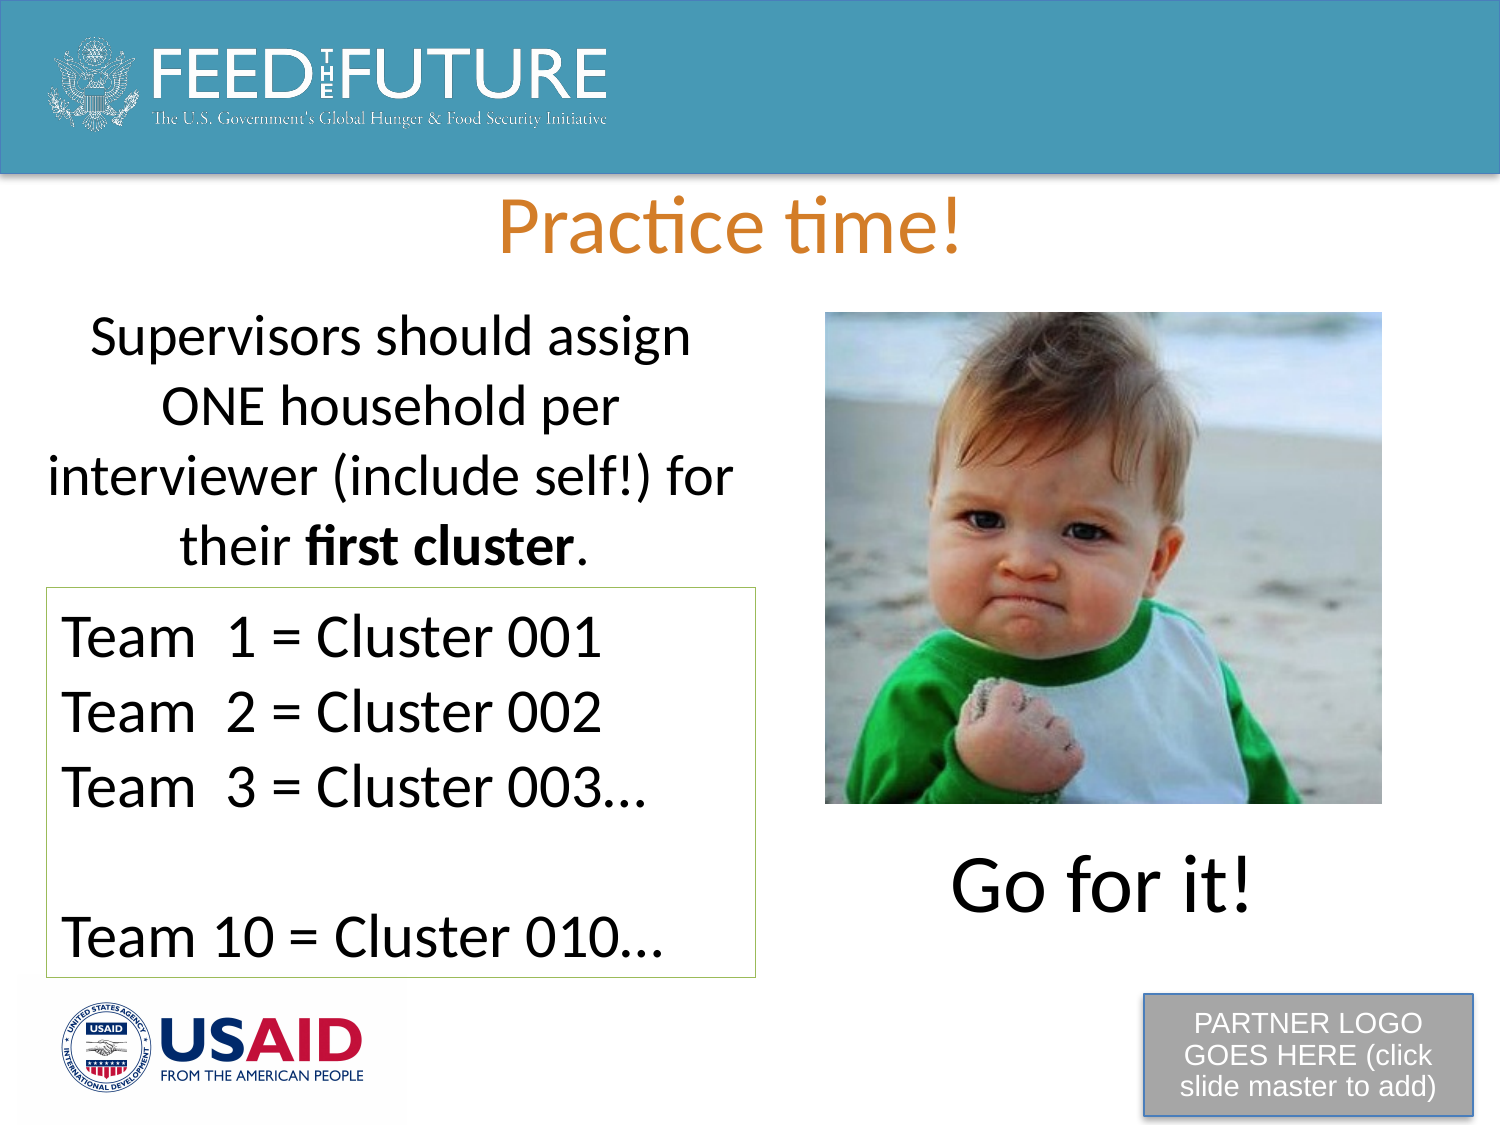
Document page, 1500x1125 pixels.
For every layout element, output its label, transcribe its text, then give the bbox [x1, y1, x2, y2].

text_box Supervisors should assign ONE household per interviewer (include self!) for their first cluster. [27, 289, 756, 585]
text_box Go for it! [919, 821, 1287, 937]
picture [824, 312, 1382, 804]
picture [17, 974, 407, 1125]
title Practice time! [150, 162, 1314, 263]
text_box Team 1 = Cluster 001 Team 2 = Cluster 002 Team 3 = Cluster 003… Team 10 = Cluster 010… [46, 587, 756, 978]
